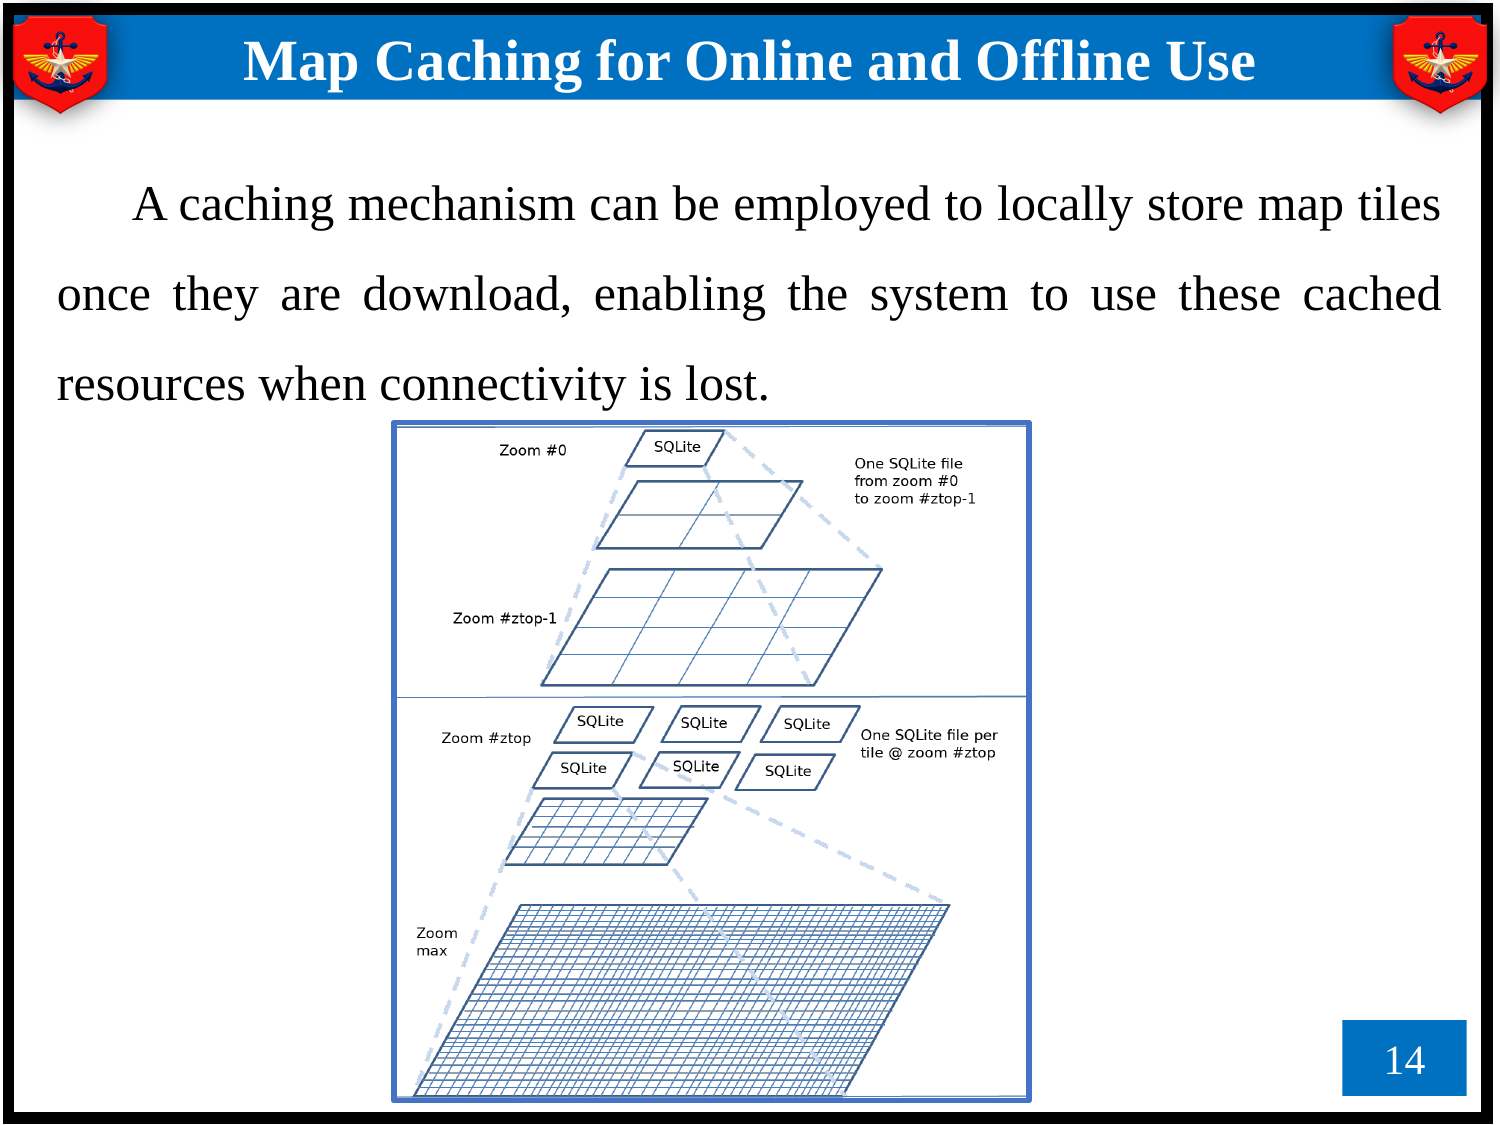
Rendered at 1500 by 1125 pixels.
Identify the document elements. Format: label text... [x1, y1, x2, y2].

picture [12, 16, 107, 114]
slide_number 14 [1342, 1020, 1467, 1096]
text_box [7, 130, 1488, 1119]
text_box A caching mechanism can be employed to locally store map tiles once they are download, enabling the system to use these cached resources when connectivity is lost. [42, 132, 1458, 418]
text_box [106, 8, 1392, 132]
picture [396, 425, 1026, 1098]
picture [1393, 16, 1487, 114]
